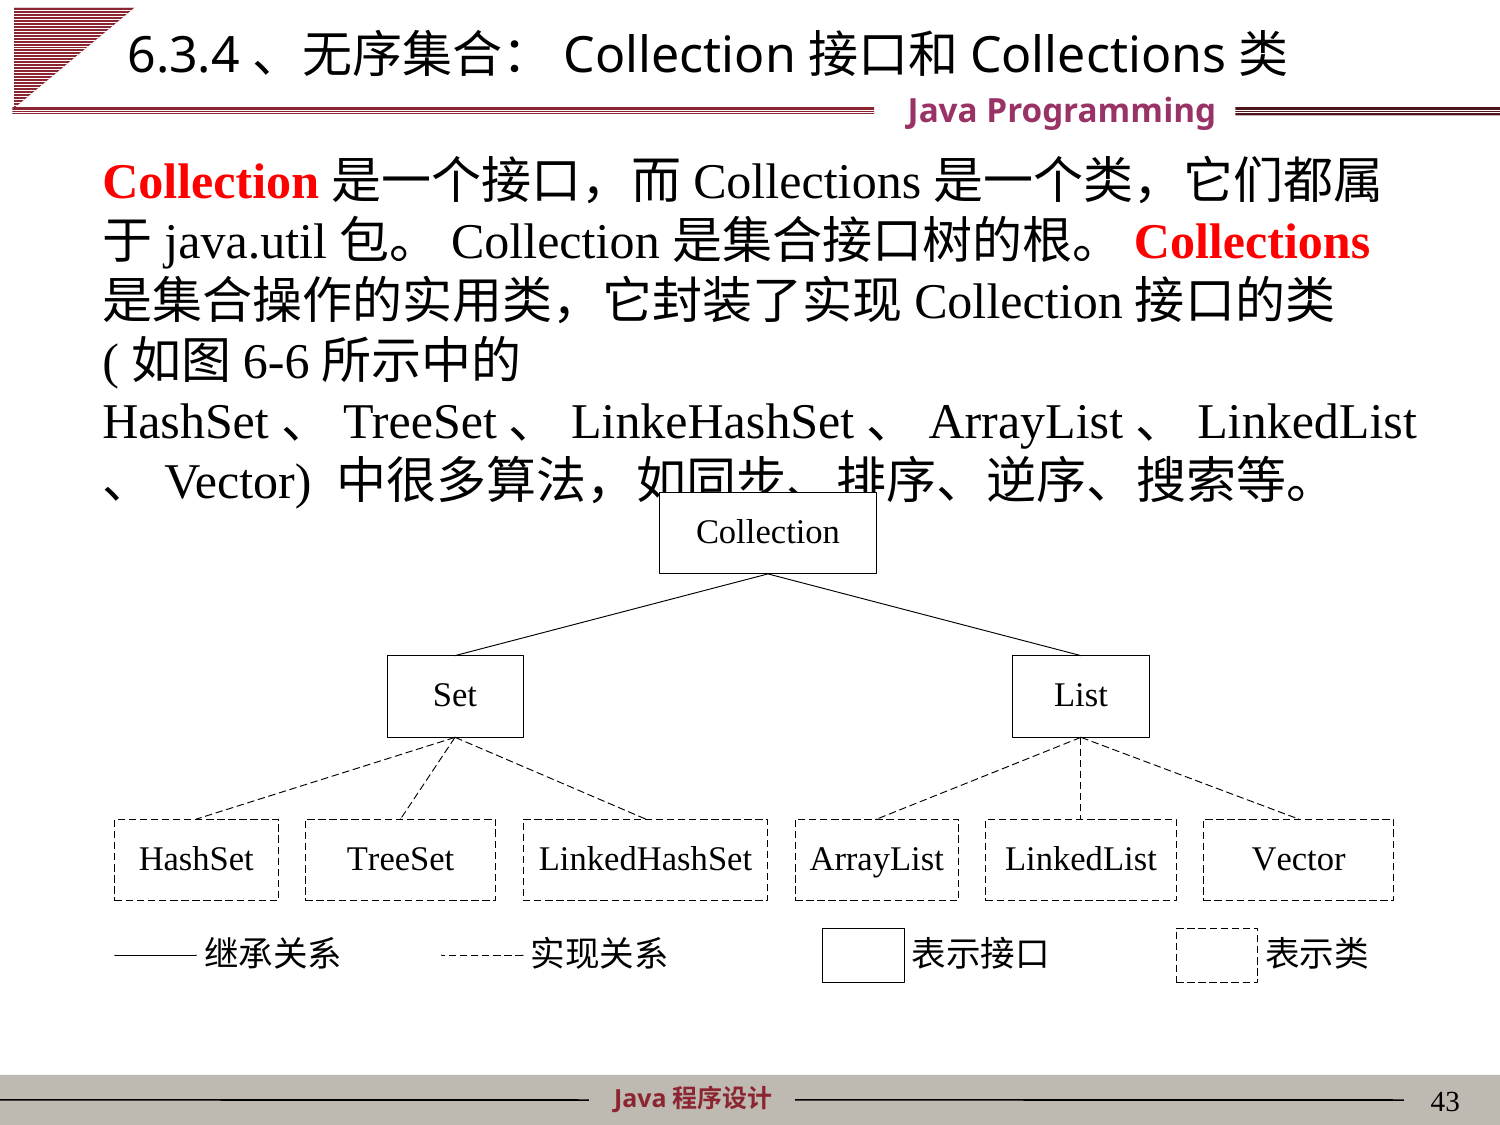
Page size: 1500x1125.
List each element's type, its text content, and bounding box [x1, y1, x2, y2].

text_box Collection是一个接口，而Collections是一个类，它们都属于java.util包。Collection是集合接口树的根。Collections是集合操作的实用类，它封装了实现Collection接口的类(如图6-6所示中的HashSet、TreeSet、LinkeHashSet、ArrayList、LinkedList、Vector) 中很多算法，如同步、排序、逆序、搜索等。 [87, 427, 1435, 516]
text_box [109, 486, 1400, 988]
title 6.3.4、无序集合：Collection接口和Collections类 [112, 14, 1388, 90]
text_box Collection是一个接口，而Collections是一个类，它们都属于java.util包。Collection是集合接口树的根。Collections是集合操作的实用类，它封装了实现Collection接口的类(如图6-6所示中的HashSet、TreeSet、LinkeHashSet、ArrayList、LinkedList、Vector) 中很多算法，如同步、排序、逆序、搜索等。 [87, 141, 1435, 426]
